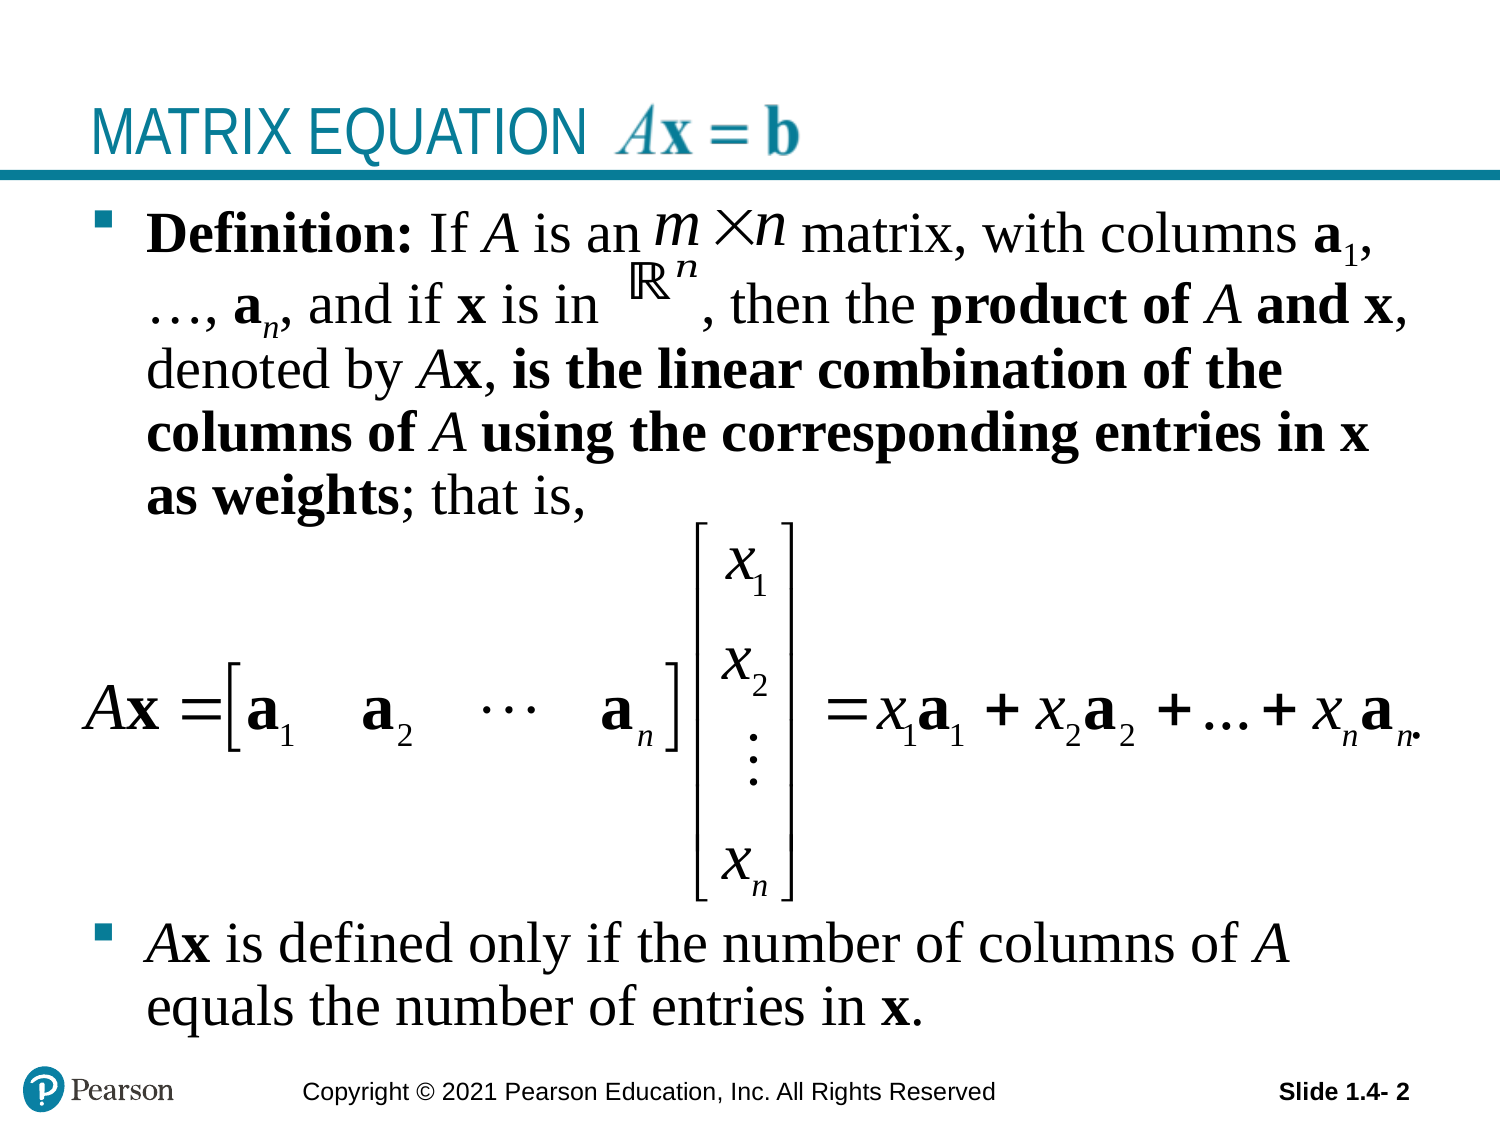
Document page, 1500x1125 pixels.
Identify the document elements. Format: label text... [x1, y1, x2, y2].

title MATRIX EQUATION [75, 0, 1425, 175]
footer Copyright © 2021 Pearson Education, Inc. All Rights Reserved [287, 1075, 1125, 1113]
slide_number Slide 1.4- 2 [1125, 1075, 1425, 1113]
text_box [649, 210, 792, 253]
list Definition: If A is an matrix, with columns a1, …, an, and if x is in , then the product of A and x, denoted by Ax, is the linear combination of the columns of A using the corresponding entries in x as weights; that is, . Ax is defined only if the number of columns of A equals the number of entries in x. [75, 187, 1450, 1075]
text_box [77, 516, 1418, 909]
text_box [611, 101, 801, 158]
